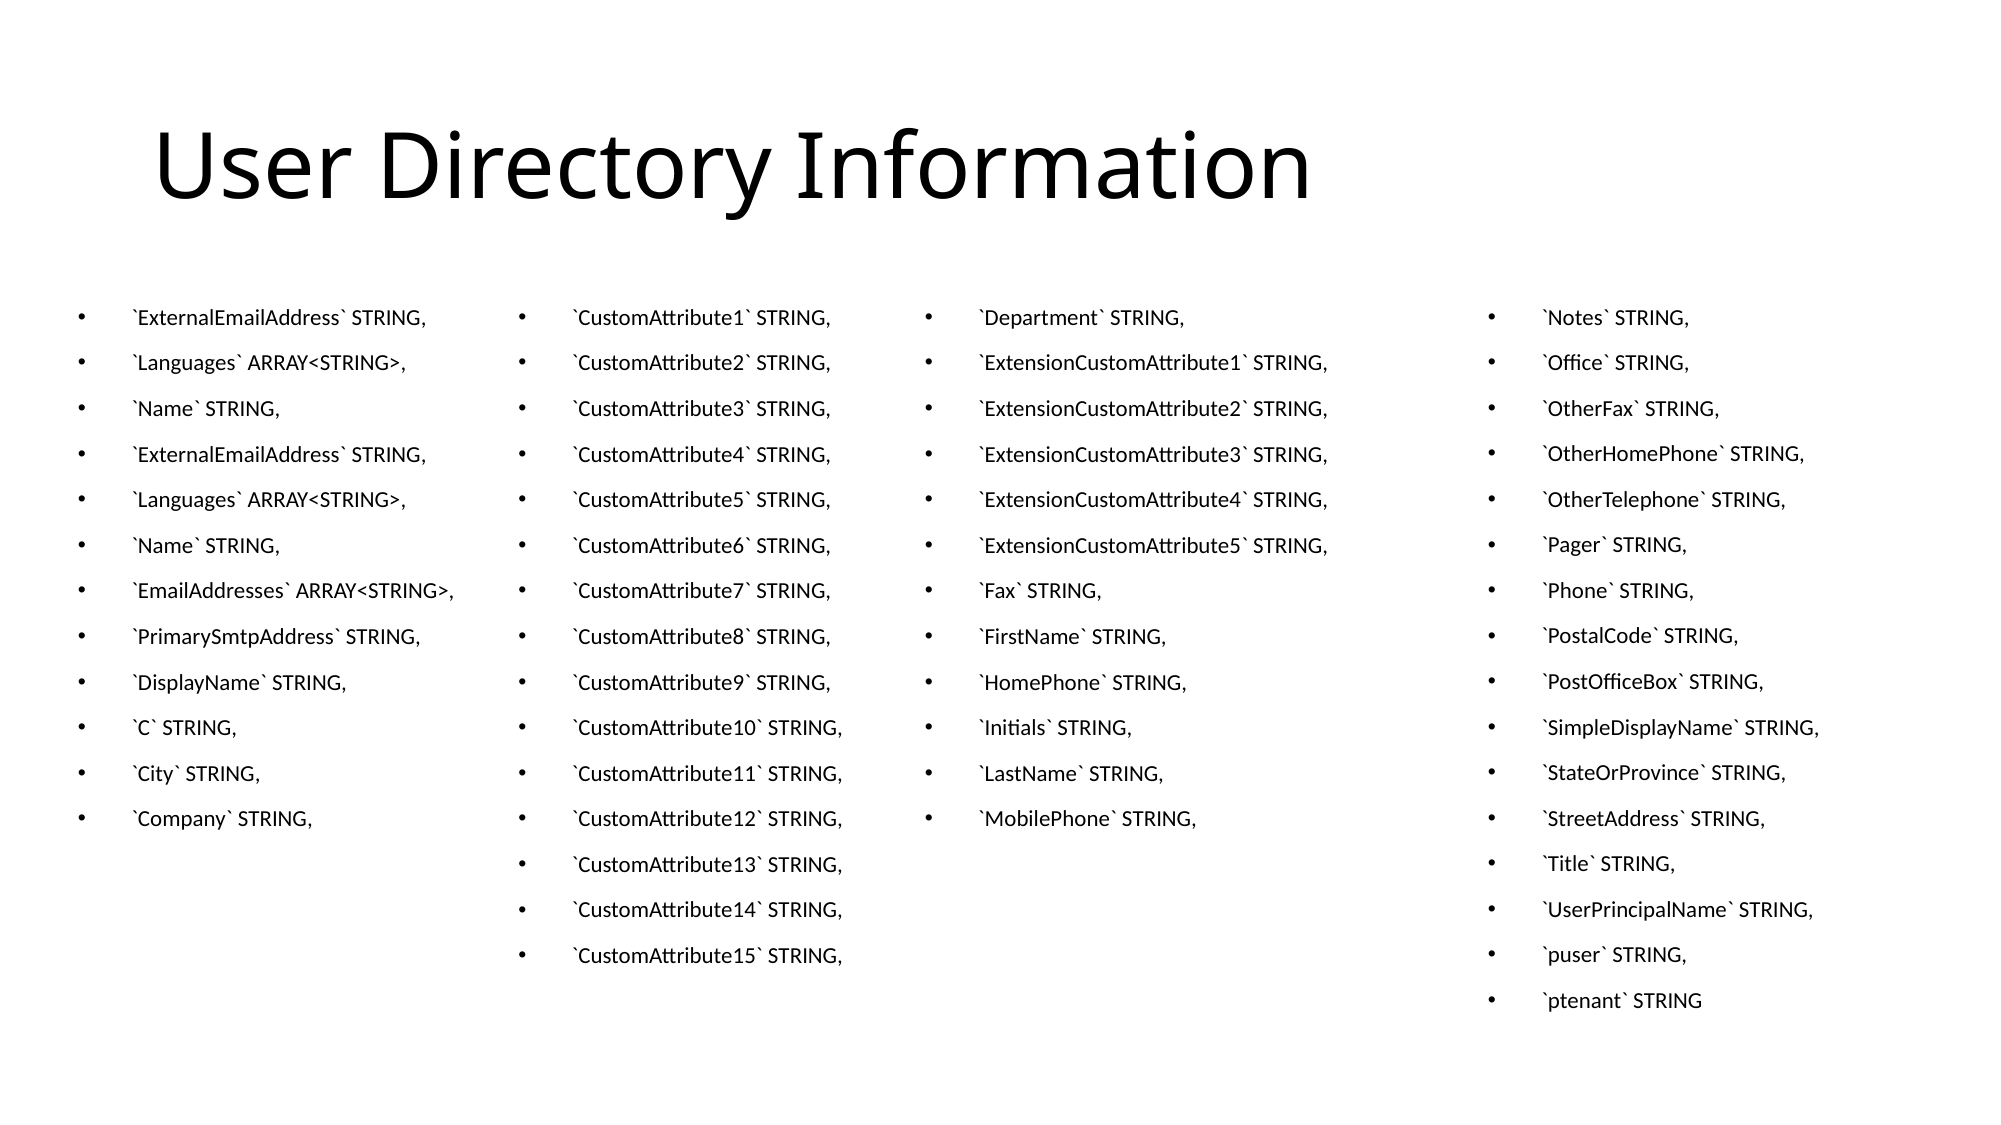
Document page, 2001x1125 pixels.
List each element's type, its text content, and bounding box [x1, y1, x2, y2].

text_box `Notes` STRING, `Office` STRING, `OtherFax` STRING, `OtherHomePhone` STRING, `OtherTelephone` STRING, `Pager` STRING, `Phone` STRING, `PostalCode` STRING, `PostOfficeBox` STRING, `SimpleDisplayName` STRING, `StateOrProvince` STRING, `StreetAddress` STRING, `Title` STRING, `UserPrincipalName` STRING, `puser` STRING, `ptenant` STRING [1472, 298, 1873, 1012]
text_box `CustomAttribute1` STRING, `CustomAttribute2` STRING, `CustomAttribute3` STRING, `CustomAttribute4` STRING, `CustomAttribute5` STRING, `CustomAttribute6` STRING, `CustomAttribute7` STRING, `CustomAttribute8` STRING, `CustomAttribute9` STRING, `CustomAttribute10` STRING, `CustomAttribute11` STRING, `CustomAttribute12` STRING, `CustomAttribute13` STRING, `CustomAttribute14` STRING, `CustomAttribute15` STRING, [508, 298, 904, 1012]
text_box `ExternalEmailAddress` STRING, `Languages` ARRAY<STRING>, `Name` STRING, `ExternalEmailAddress` STRING, `Languages` ARRAY<STRING>, `Name` STRING, `EmailAddresses` ARRAY<STRING>, `PrimarySmtpAddress` STRING, `DisplayName` STRING, `C` STRING, `City` STRING, `Company` STRING, [62, 298, 508, 1012]
text_box `Department` STRING, `ExtensionCustomAttribute1` STRING, `ExtensionCustomAttribute2` STRING, `ExtensionCustomAttribute3` STRING, `ExtensionCustomAttribute4` STRING, `ExtensionCustomAttribute5` STRING, `Fax` STRING, `FirstName` STRING, `HomePhone` STRING, `Initials` STRING, `LastName` STRING, `MobilePhone` STRING, [909, 298, 1394, 1012]
title User Directory Information [137, 59, 1863, 278]
